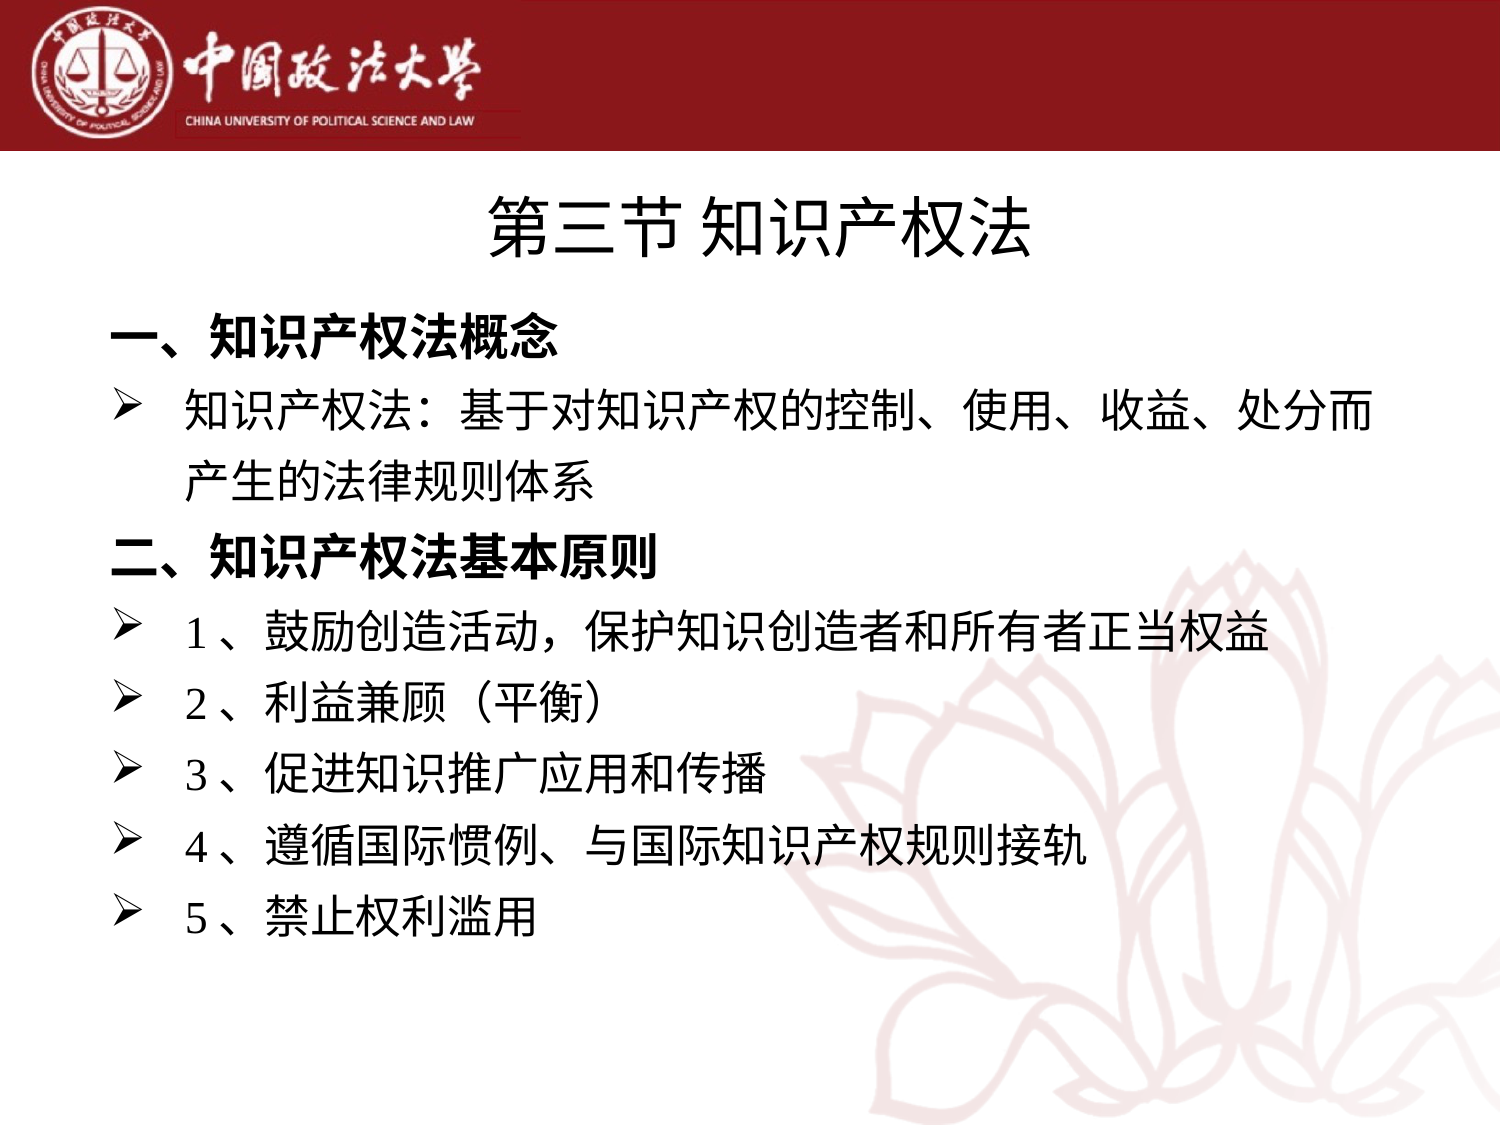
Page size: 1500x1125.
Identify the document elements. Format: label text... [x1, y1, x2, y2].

picture [0, 0, 1500, 151]
title 第三节 知识产权法 [112, 143, 1407, 319]
picture [773, 533, 1500, 1125]
list 一、知识产权法概念 知识产权法：基于对知识产权的控制、使用、收益、处分而产生的法律规则体系 二、知识产权法基本原则 1、鼓励创造活动，保护知识创造者和所有者正当权益 2、利益兼顾（平衡） 3、促进知识推广应用和传播 4、遵循国际惯例、与国际知识产权规则接轨 5、禁止权利滥用 [93, 279, 1397, 1086]
